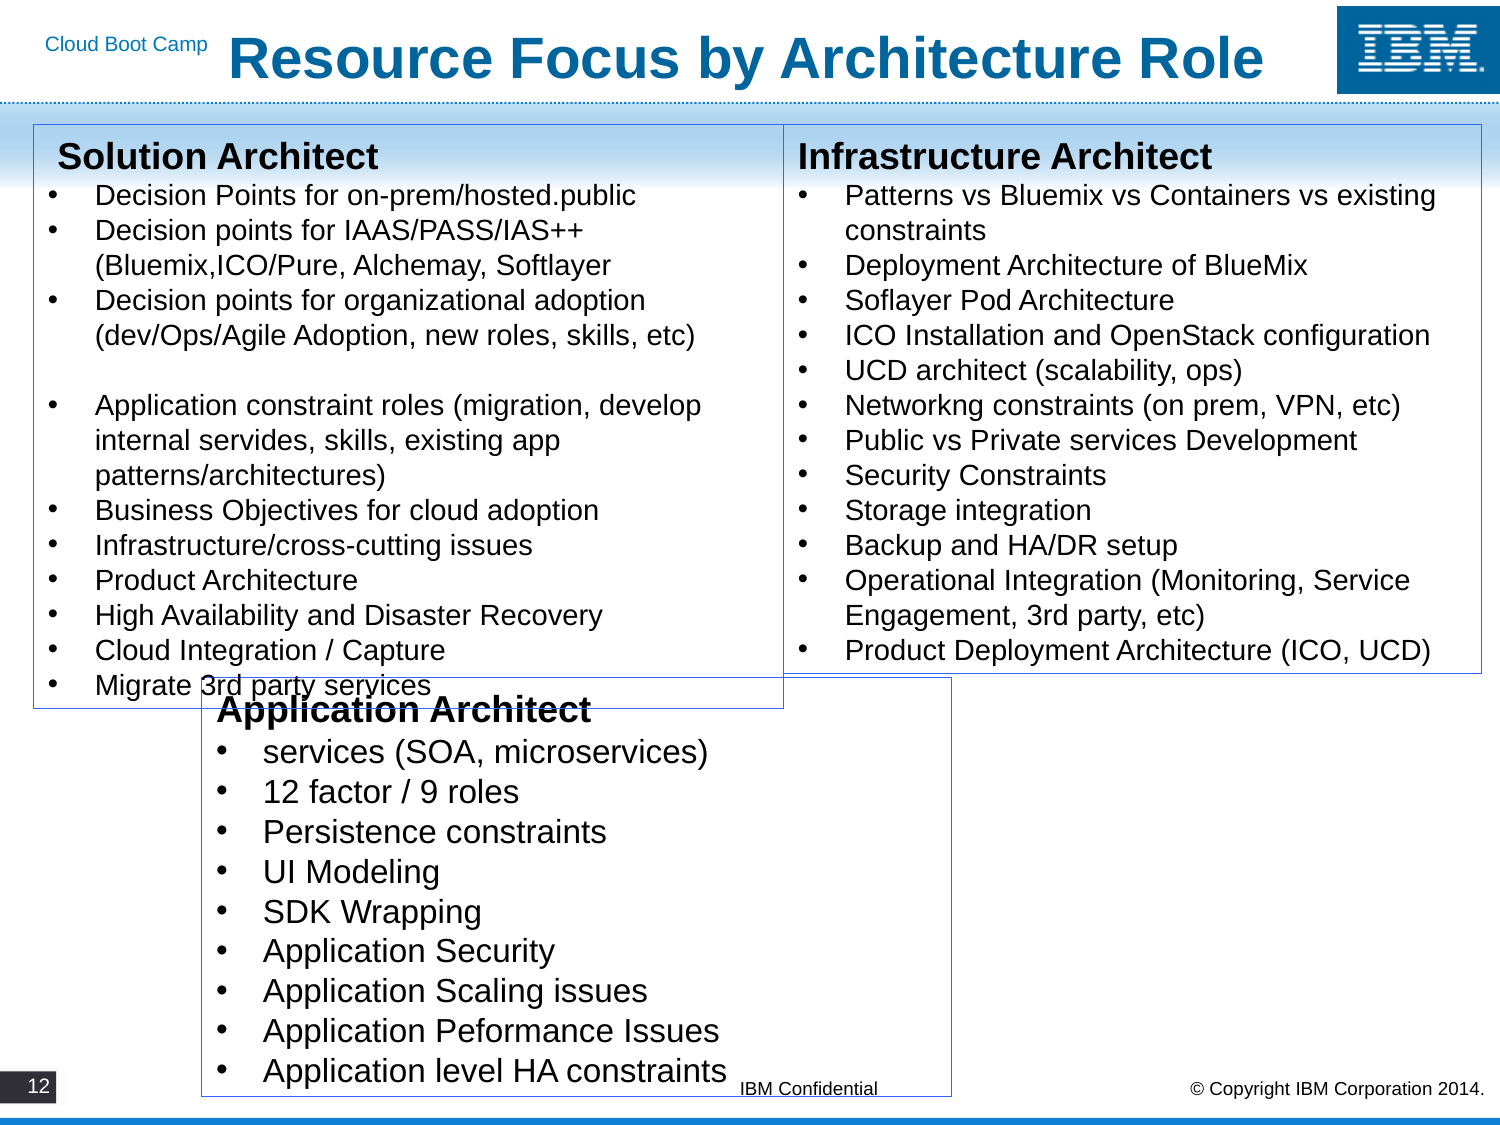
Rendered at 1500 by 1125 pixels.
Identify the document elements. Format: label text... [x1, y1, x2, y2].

title Resource Focus by Architecture Role [213, 12, 1288, 101]
text_box Solution Architect Decision Points for on-prem/hosted.public Decision points for IAAS/PASS/IAS++ (Bluemix,ICO/Pure, Alchemay, Softlayer Decision points for organizational adoption (dev/Ops/Agile Adoption, new roles, skills, etc) Application constraint roles (migration, develop internal servides, skills, existing app patterns/architectures) Business Objectives for cloud adoption Infrastructure/cross-cutting issues Product Architecture High Availability and Disaster Recovery Cloud Integration / Capture Migrate 3rd party services [33, 124, 784, 709]
picture [1337, 6, 1500, 94]
text_box Application Architect services (SOA, microservices) 12 factor / 9 roles Persistence constraints UI Modeling SDK Wrapping Application Security Application Scaling issues Application Peformance Issues Application level HA constraints [201, 677, 952, 1097]
text_box Infrastructure Architect Patterns vs Bluemix vs Containers vs existing constraints Deployment Architecture of BlueMix Soflayer Pod Architecture ICO Installation and OpenStack configuration UCD architect (scalability, ops) Networkng constraints (on prem, VPN, etc) Public vs Private services Development Security Constraints Storage integration Backup and HA/DR setup Operational Integration (Monitoring, Service Engagement, 3rd party, etc) Product Deployment Architecture (ICO, UCD) [783, 124, 1482, 674]
